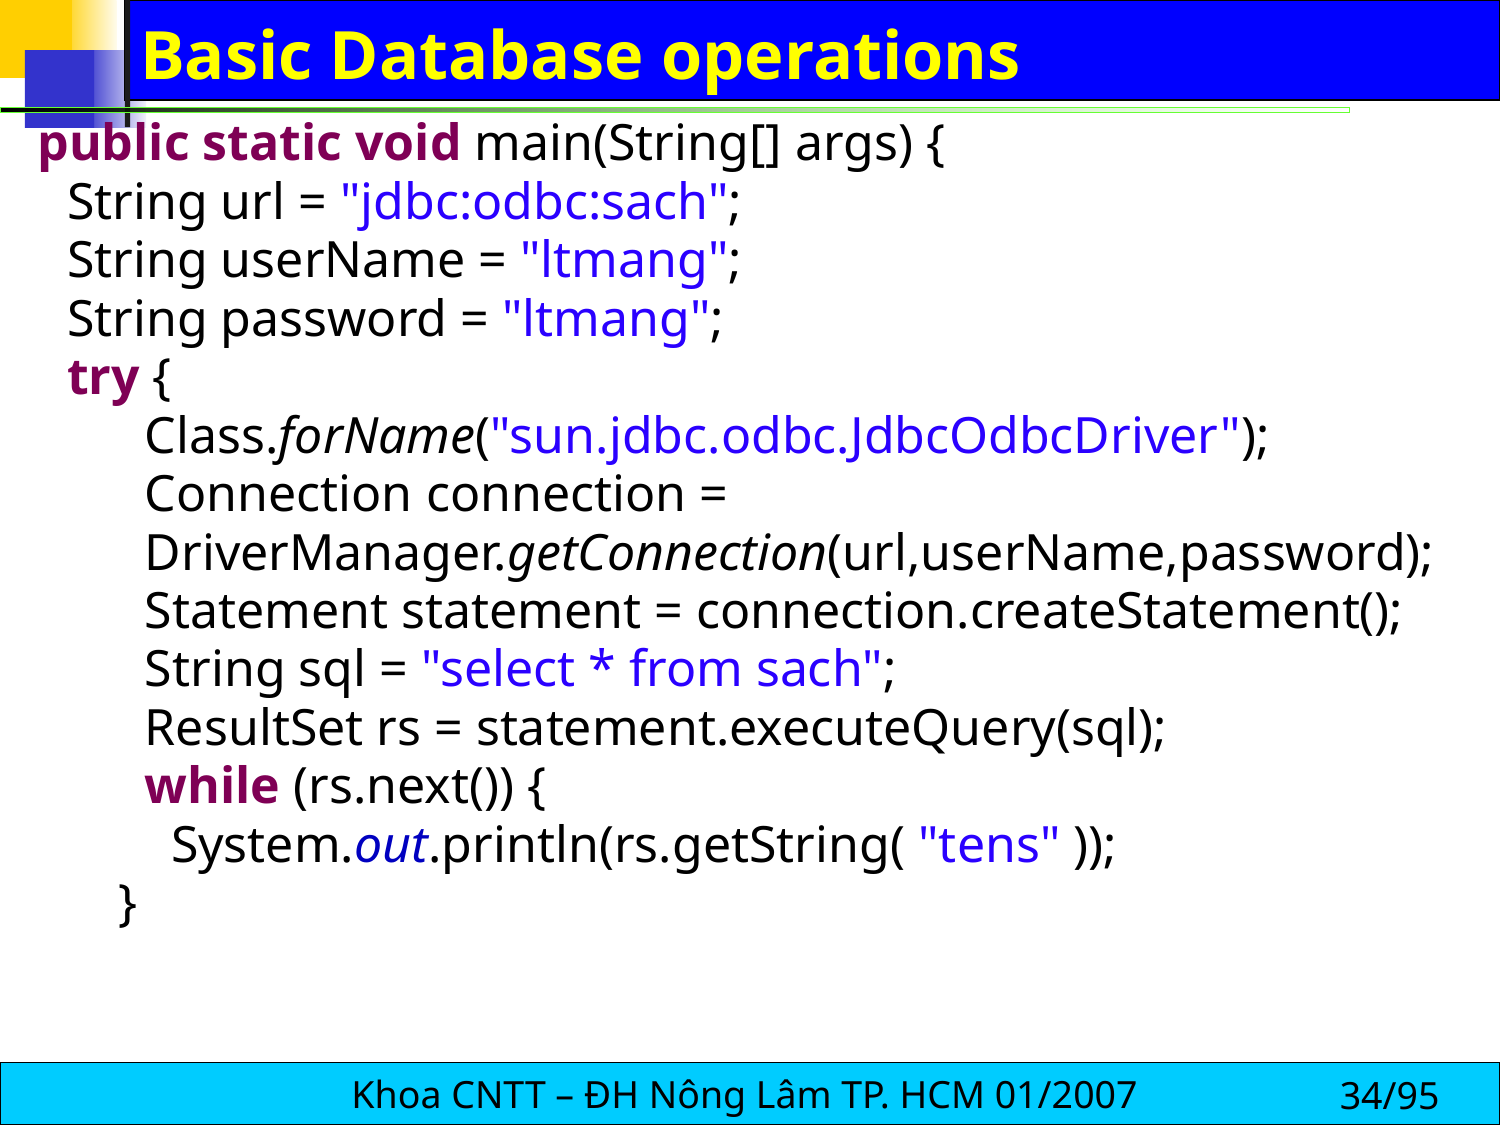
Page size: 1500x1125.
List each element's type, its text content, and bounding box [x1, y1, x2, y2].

list public static void main(String[] args) { String url = "jdbc:odbc:sach"; String userName = "ltmang"; String password = "ltmang"; try { Class.forName("sun.jdbc.odbc.JdbcOdbcDriver"); Connection connection = DriverManager.getConnection(url,userName,password); Statement statement = connection.createStatement(); String sql = "select * from sach"; ResultSet rs = statement.executeQuery(sql); while (rs.next()) { System.out.println(rs.getString( "tens" )); } [0, 112, 1500, 1050]
title Basic Database operations [124, 12, 1467, 101]
